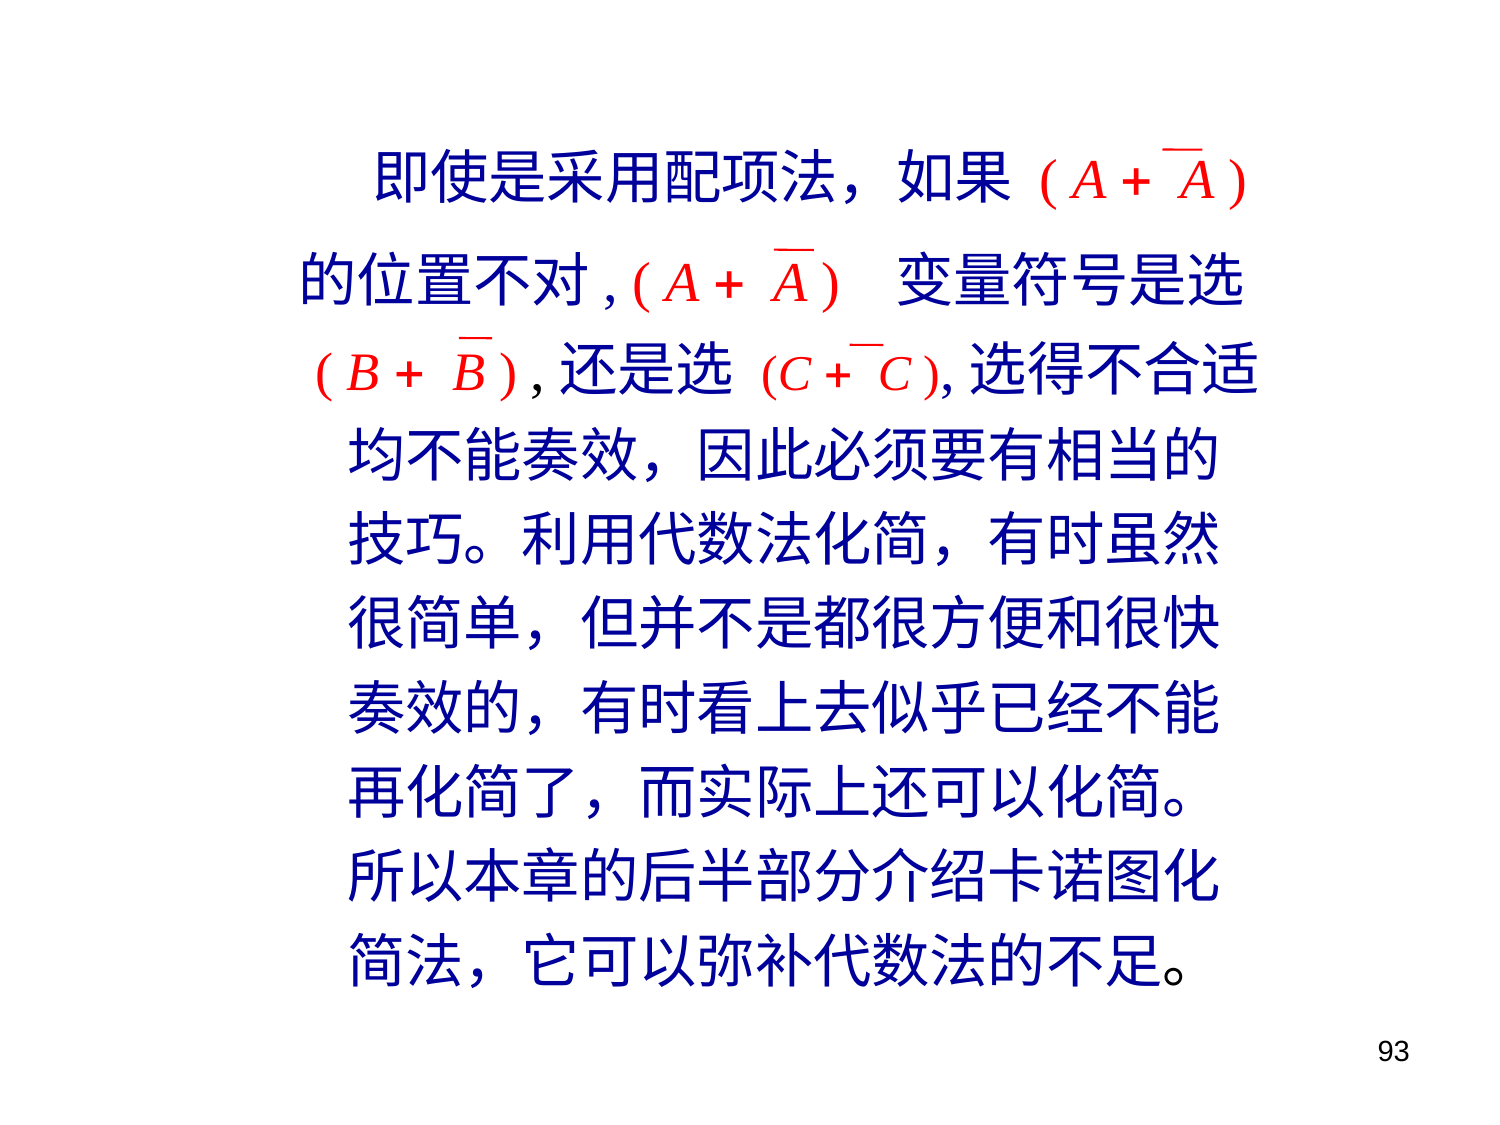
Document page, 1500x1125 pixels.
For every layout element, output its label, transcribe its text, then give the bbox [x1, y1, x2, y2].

text_box 均不能奏效，因此必须要有相当的 技巧。利用代数法化简，有时虽然 很简单，但并不是都很方便和很快 奏效的，有时看上去似乎已经不能 再化简了，而实际上还可以化简。 所以本章的后半部分介绍卡诺图化 简法，它可以弥补代数法的不足。 [347, 429, 1247, 994]
text_box 即使是采用配项法，如果 ( A + A ) [372, 141, 1293, 211]
text_box 的位置不对, ( A + A ) 变量符号是选 ( B + B ) ,还是选 (C + C ),选得不合适 [298, 241, 1261, 402]
slide_number 93 [1074, 1024, 1426, 1103]
